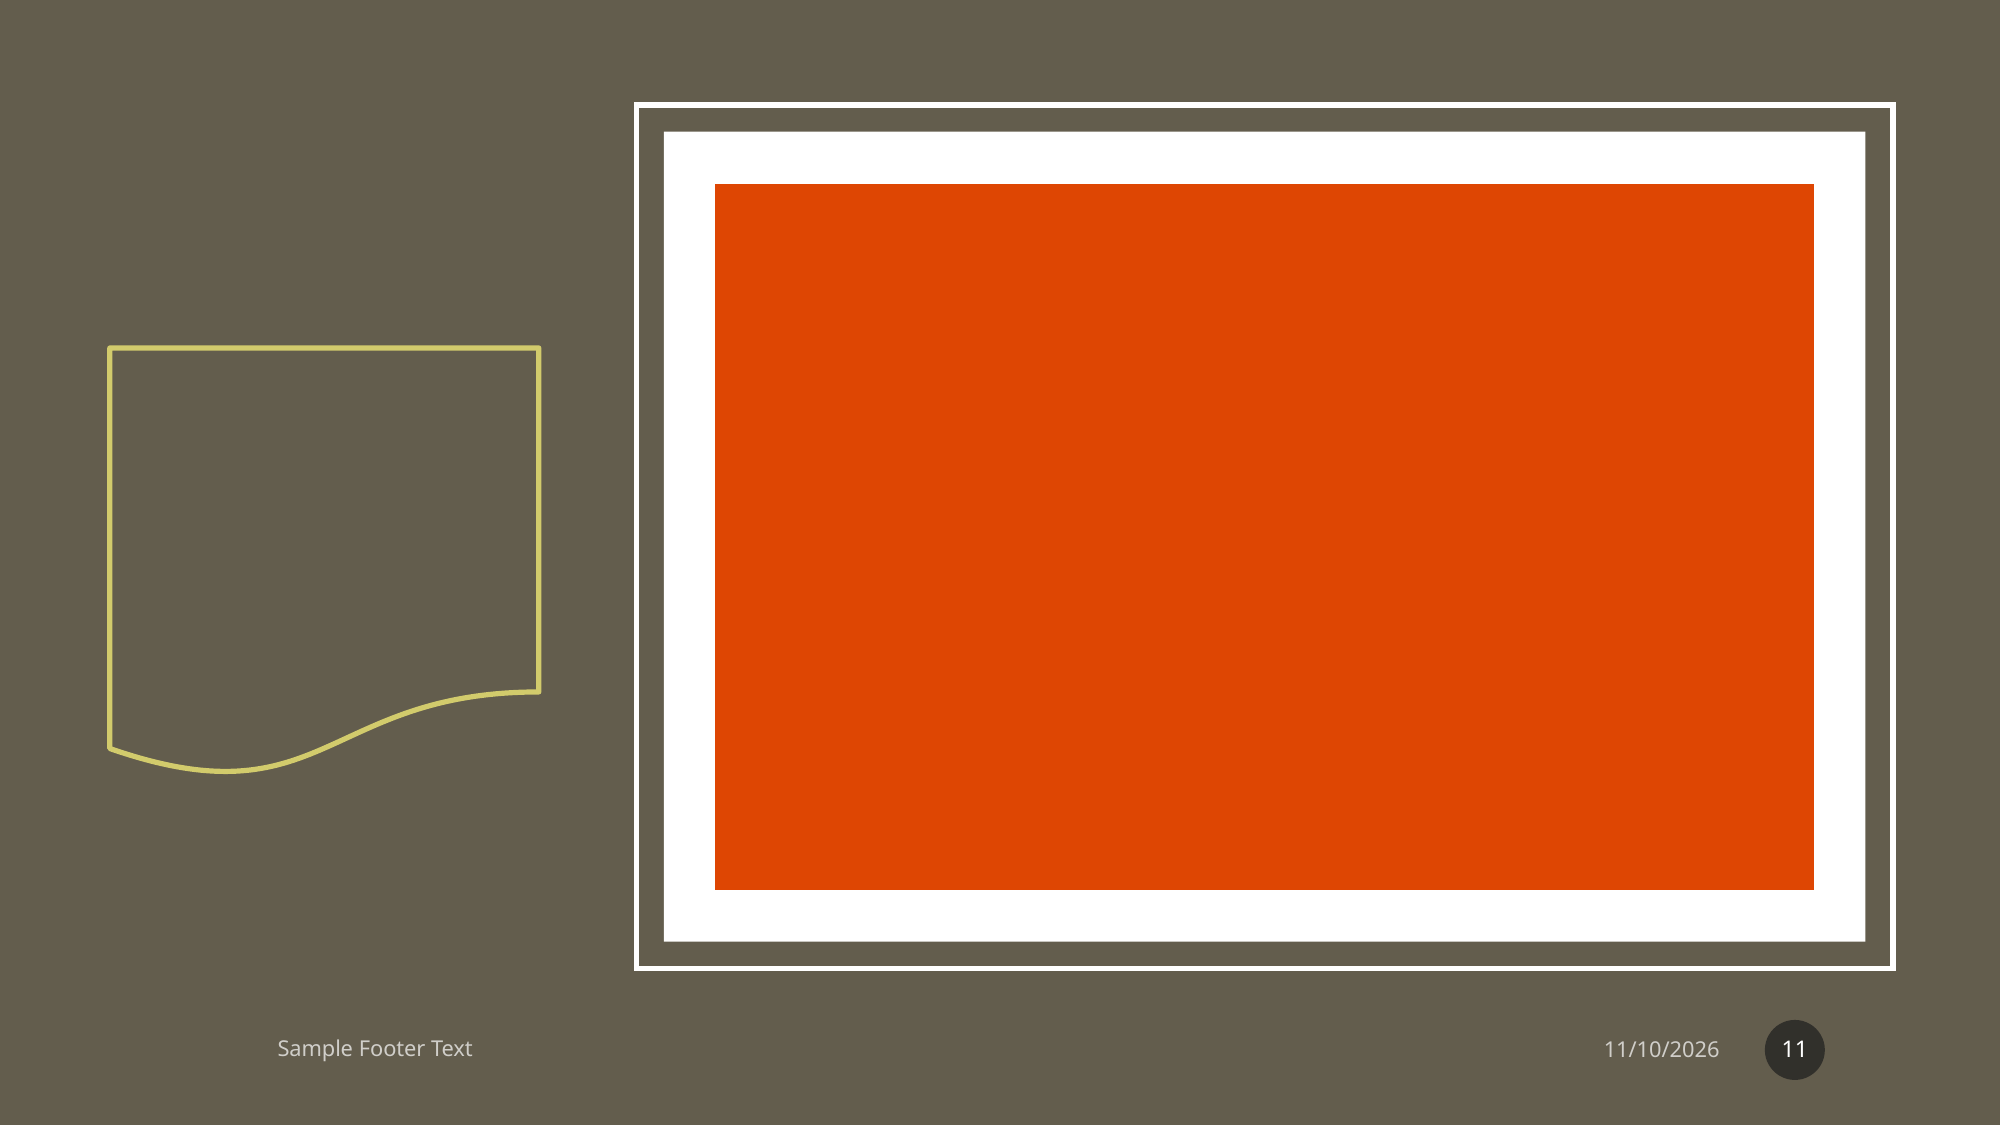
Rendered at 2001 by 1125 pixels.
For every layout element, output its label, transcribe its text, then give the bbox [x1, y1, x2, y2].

text_box [663, 131, 1866, 943]
slide_number 11 [1764, 1019, 1825, 1080]
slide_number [1283, 1023, 1735, 1077]
footer Sample Footer Text [262, 1023, 1231, 1076]
picture [715, 184, 1814, 890]
text_box [635, 104, 1894, 969]
text_box [108, 346, 540, 773]
